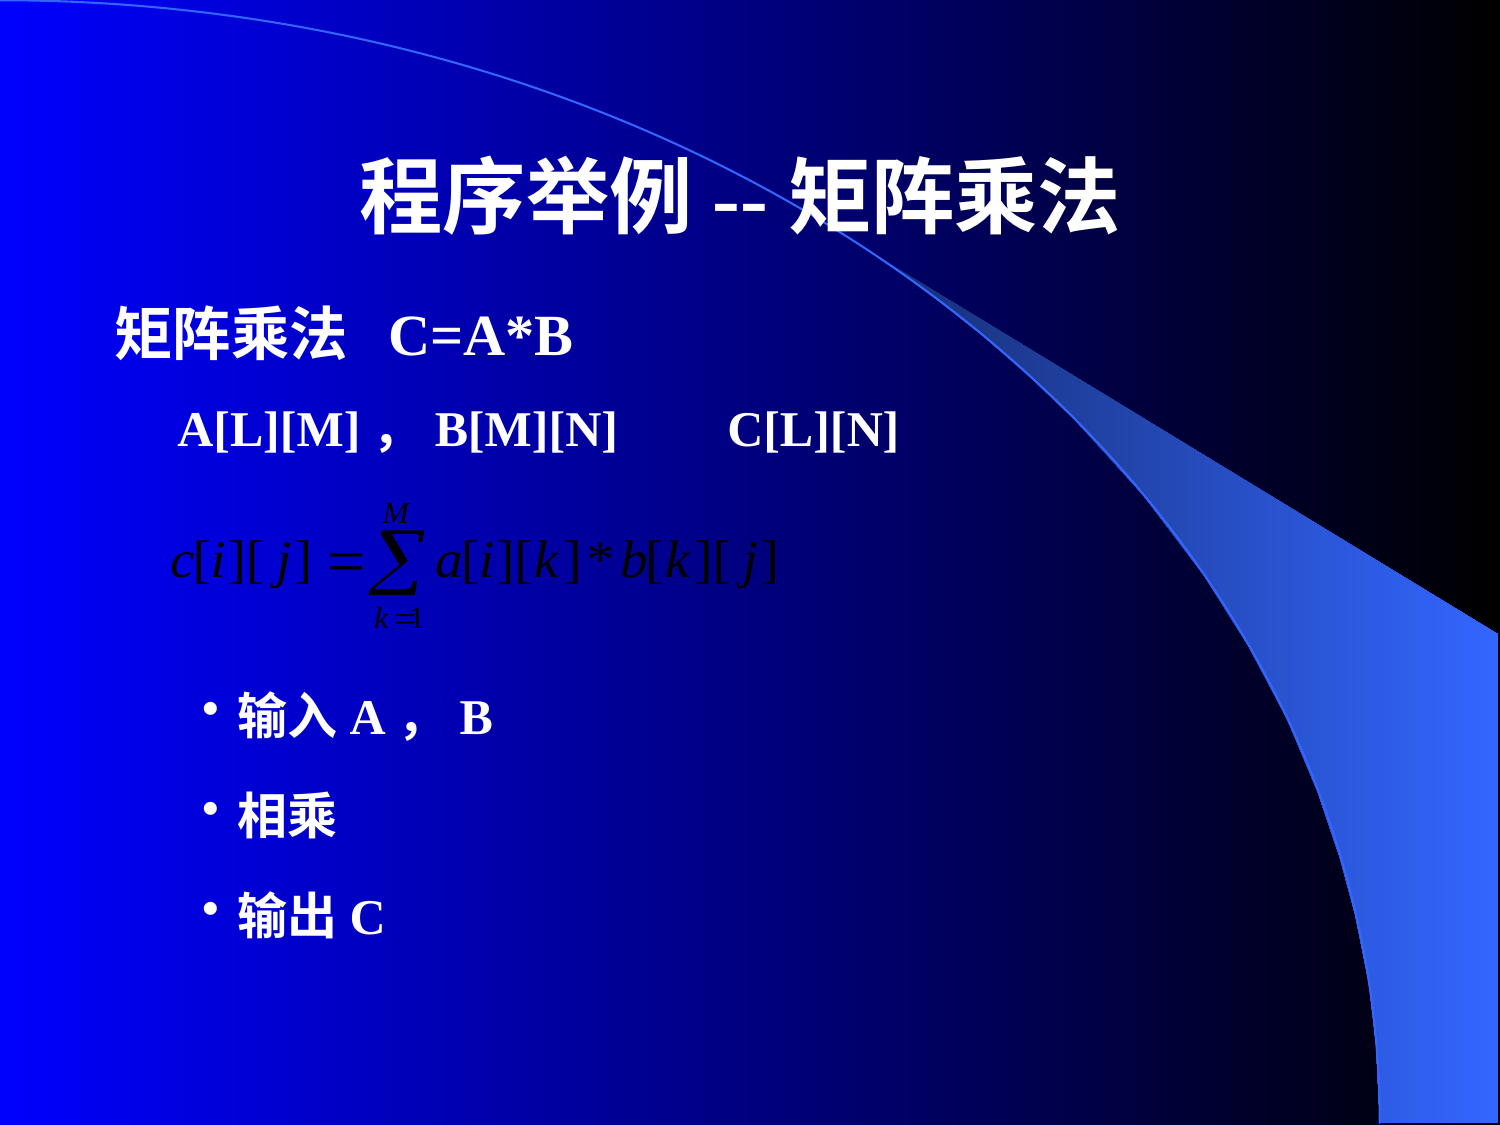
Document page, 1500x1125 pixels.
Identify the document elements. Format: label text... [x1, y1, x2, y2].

text_box 输入A，B [187, 677, 663, 752]
text_box C[L][N] [712, 389, 1000, 465]
title 程序举例--矩阵乘法 [112, 99, 1388, 288]
text_box 相乘 [187, 777, 600, 852]
text_box 输出C [187, 877, 713, 952]
text_box 矩阵乘法 C=A*B [99, 289, 650, 375]
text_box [162, 489, 788, 640]
text_box A[L][M]，B[M][N] [162, 389, 663, 465]
